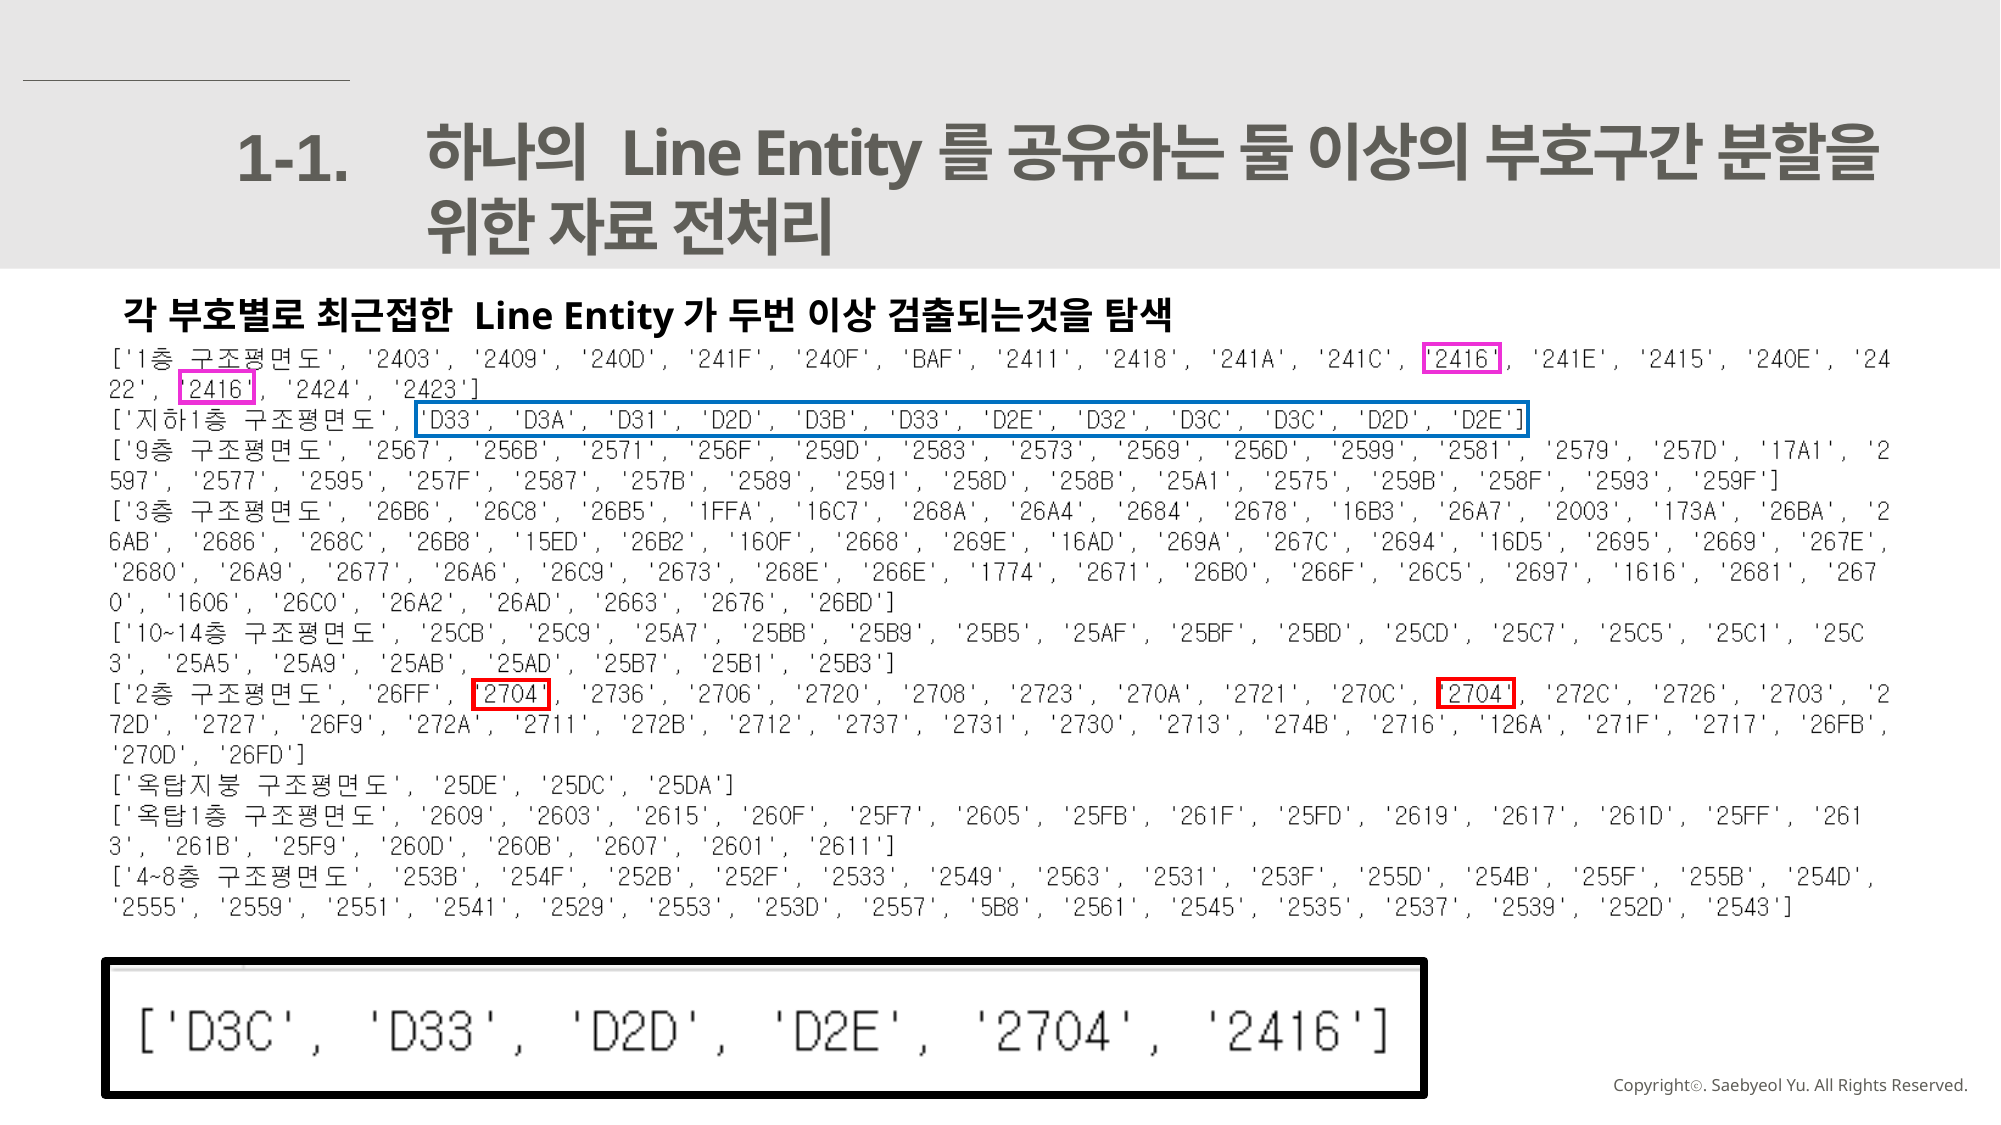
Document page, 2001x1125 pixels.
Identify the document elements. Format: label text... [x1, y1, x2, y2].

text_box 하나의 Line Entity를 공유하는 둘 이상의 부호구간 분할을 위한 자료 전처리 [410, 105, 1898, 271]
text_box [0, 0, 2000, 270]
text_box 각 부호별로 최근접한 Line Entity가 두번 이상 검출되는것을 탐색 [67, 271, 1929, 345]
text_box 1-1. [221, 106, 366, 202]
picture [109, 964, 1420, 1091]
picture [92, 336, 1908, 939]
